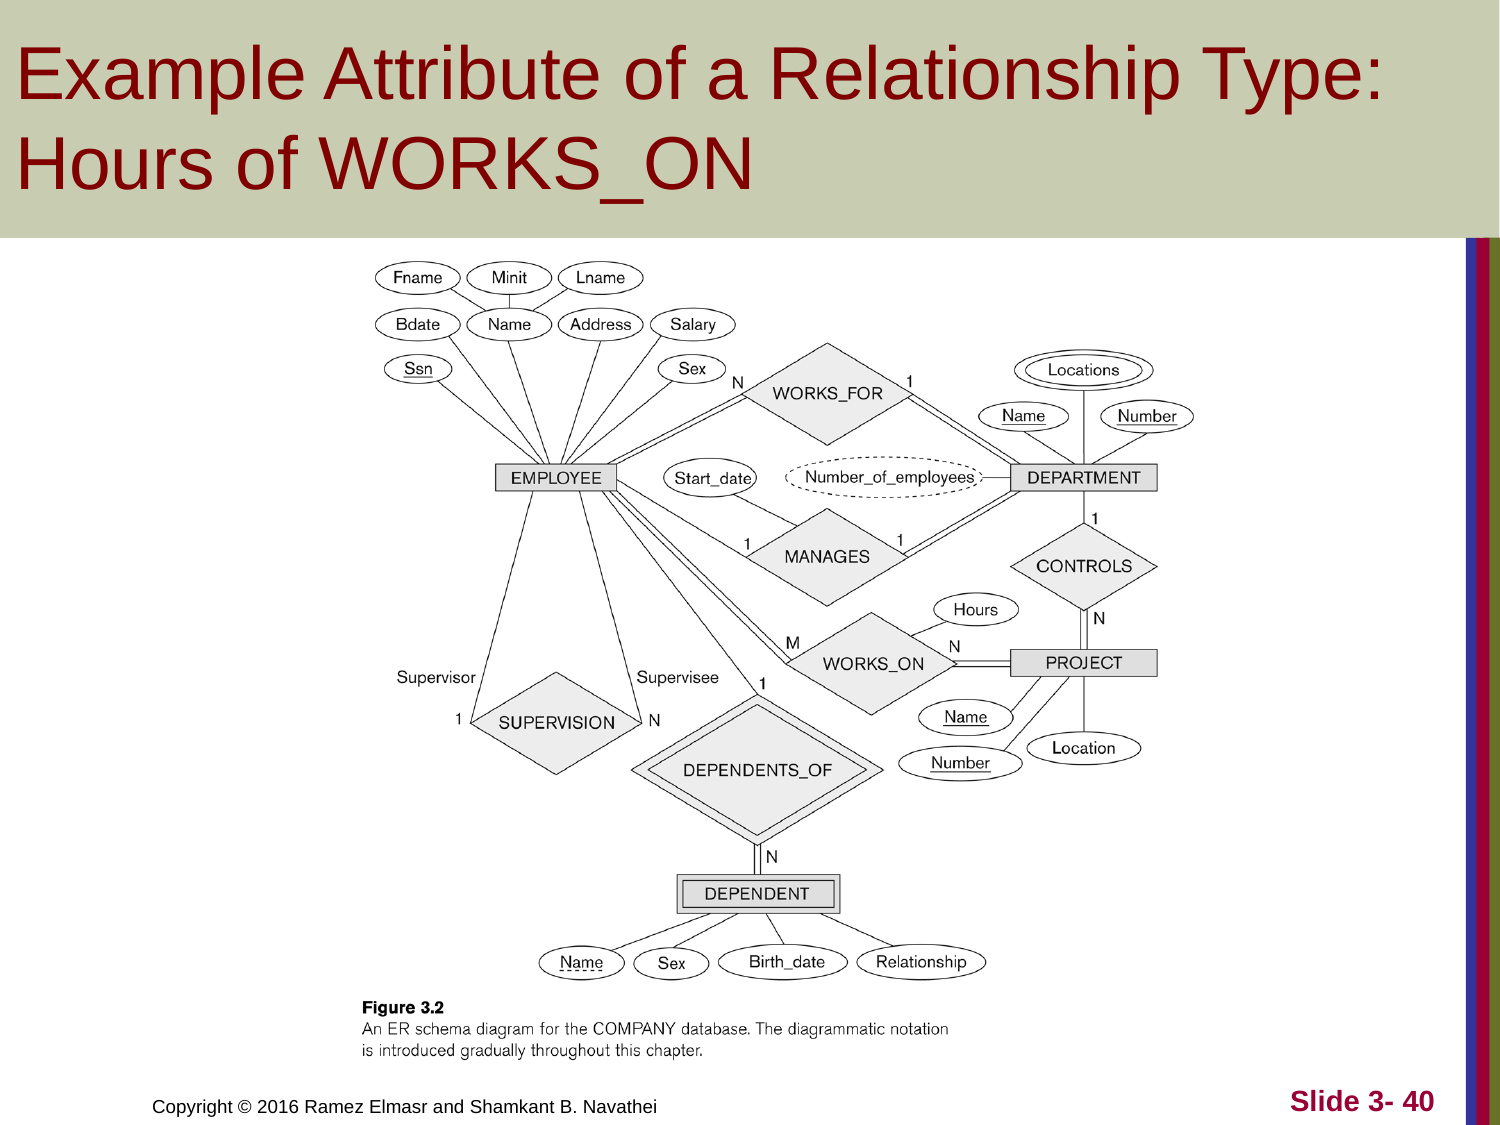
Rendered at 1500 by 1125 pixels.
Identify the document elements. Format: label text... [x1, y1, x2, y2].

slide_number Slide 3- [1137, 1049, 1451, 1125]
title Example Attribute of a Relationship Type: Hours of WORKS_ON [0, 24, 1500, 213]
picture [362, 258, 1197, 1063]
